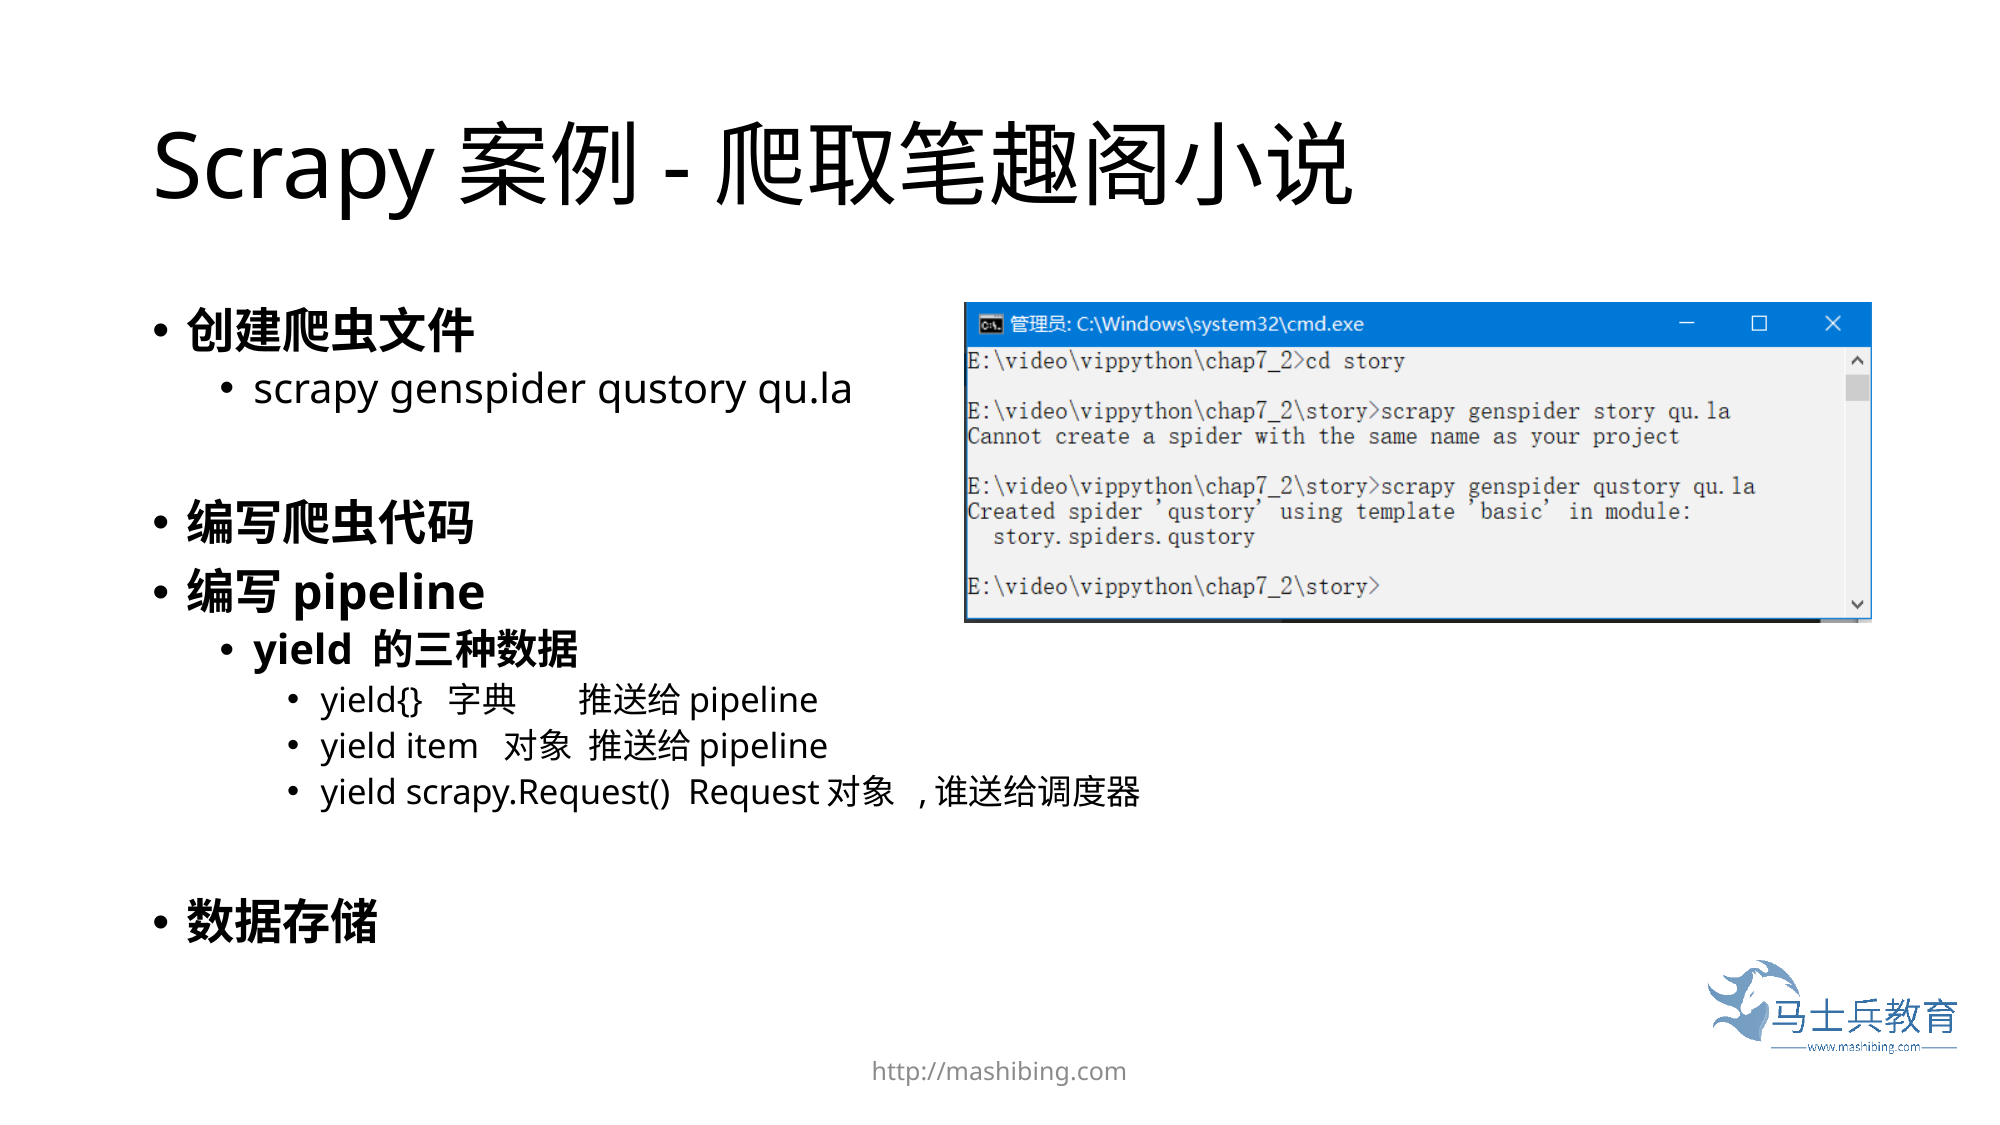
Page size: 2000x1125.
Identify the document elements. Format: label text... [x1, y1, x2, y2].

title Scrapy案例-爬取笔趣阁小说 [137, 59, 1862, 278]
footer http://mashibing.com [662, 1042, 1338, 1103]
picture [964, 302, 1872, 623]
picture [1696, 924, 1981, 1106]
list 创建爬虫文件 scrapy genspider qustory qu.la 编写爬虫代码 编写pipeline yield 的三种数据 yield{} 字典 推送给pipeline yield item 对象 推送给pipeline yield scrapy.Request() Request对象 ,谁送给调度器 数据存储 [137, 299, 1862, 1014]
